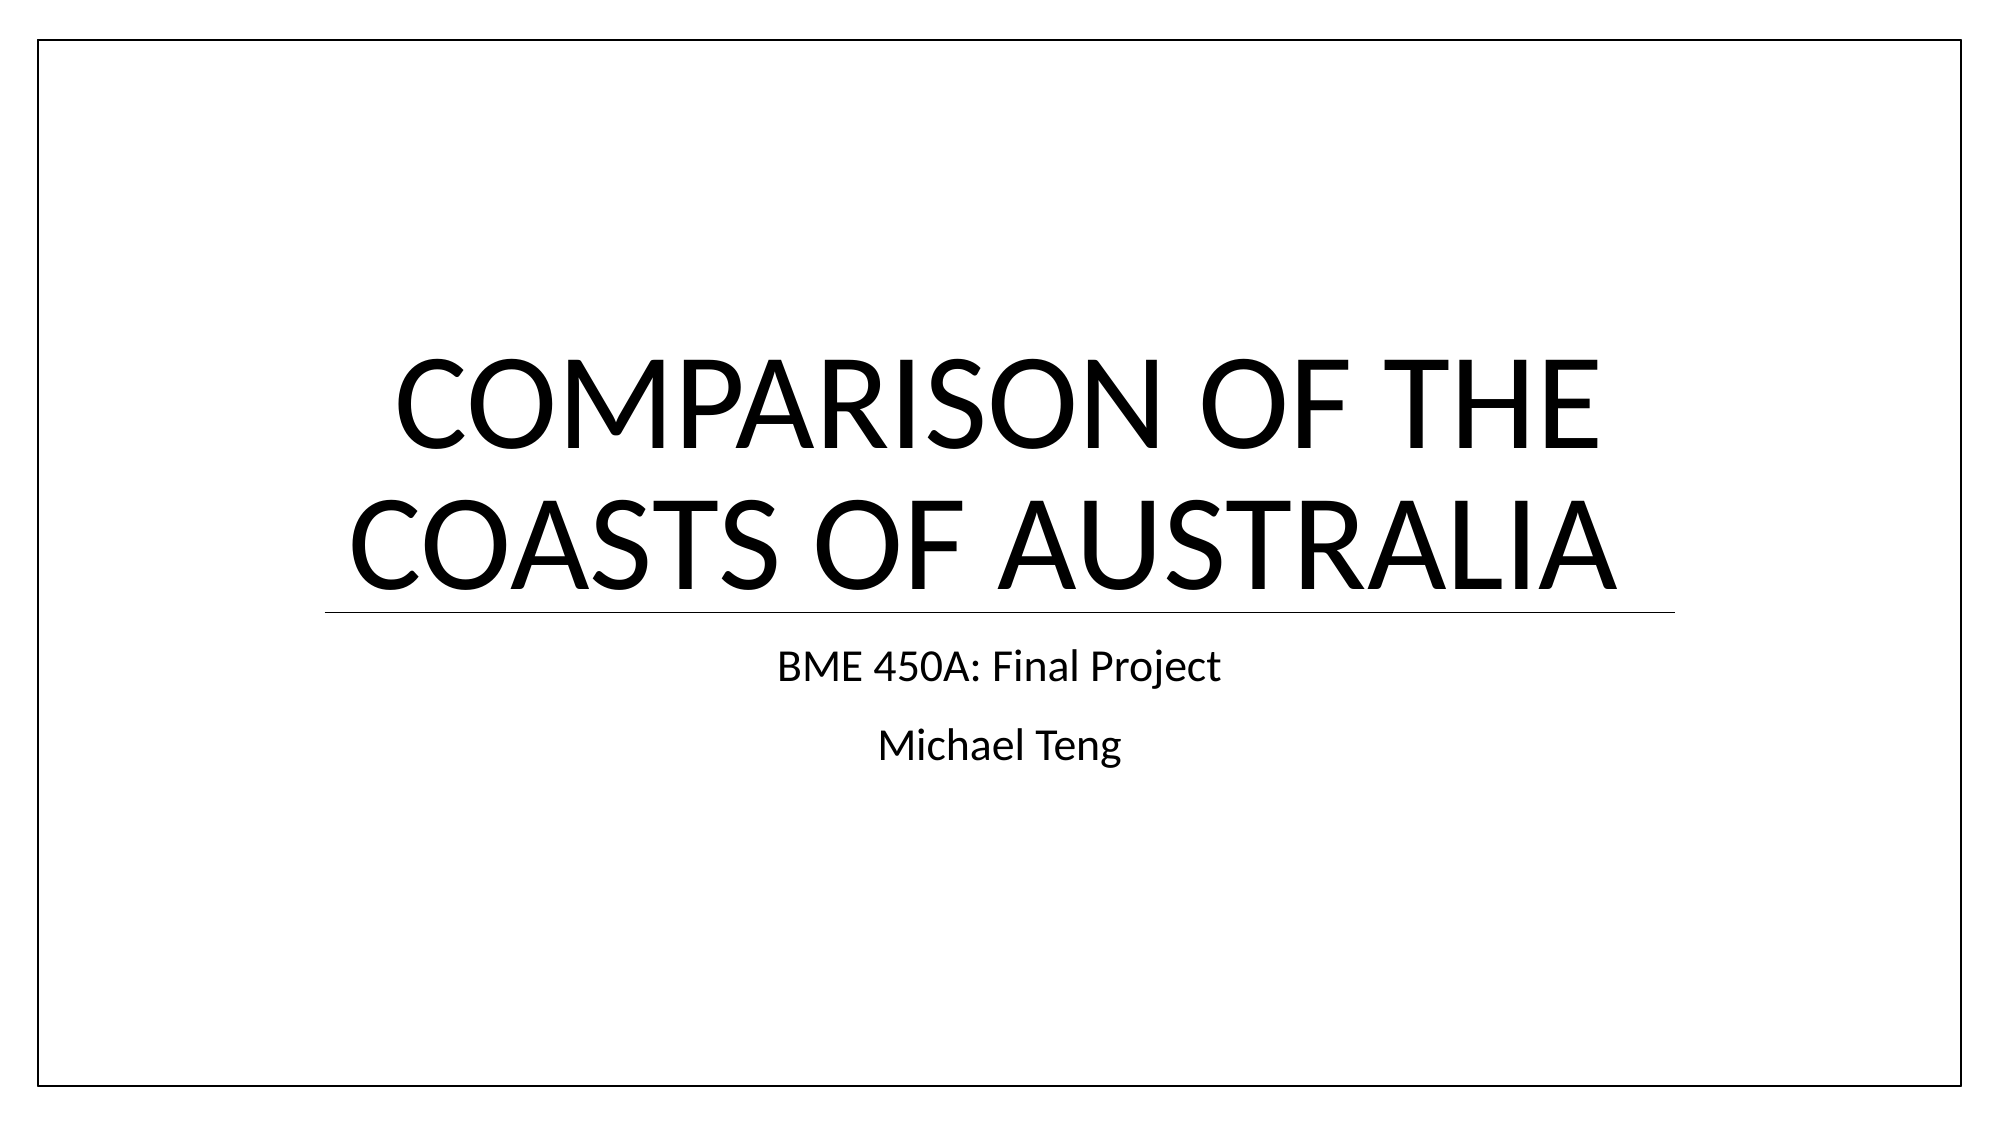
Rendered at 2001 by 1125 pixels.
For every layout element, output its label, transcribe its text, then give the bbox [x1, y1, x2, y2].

subtitle BME 450A: Final Project Michael Teng [280, 634, 1719, 863]
title Comparison of the coasts of Australia [182, 144, 1818, 625]
